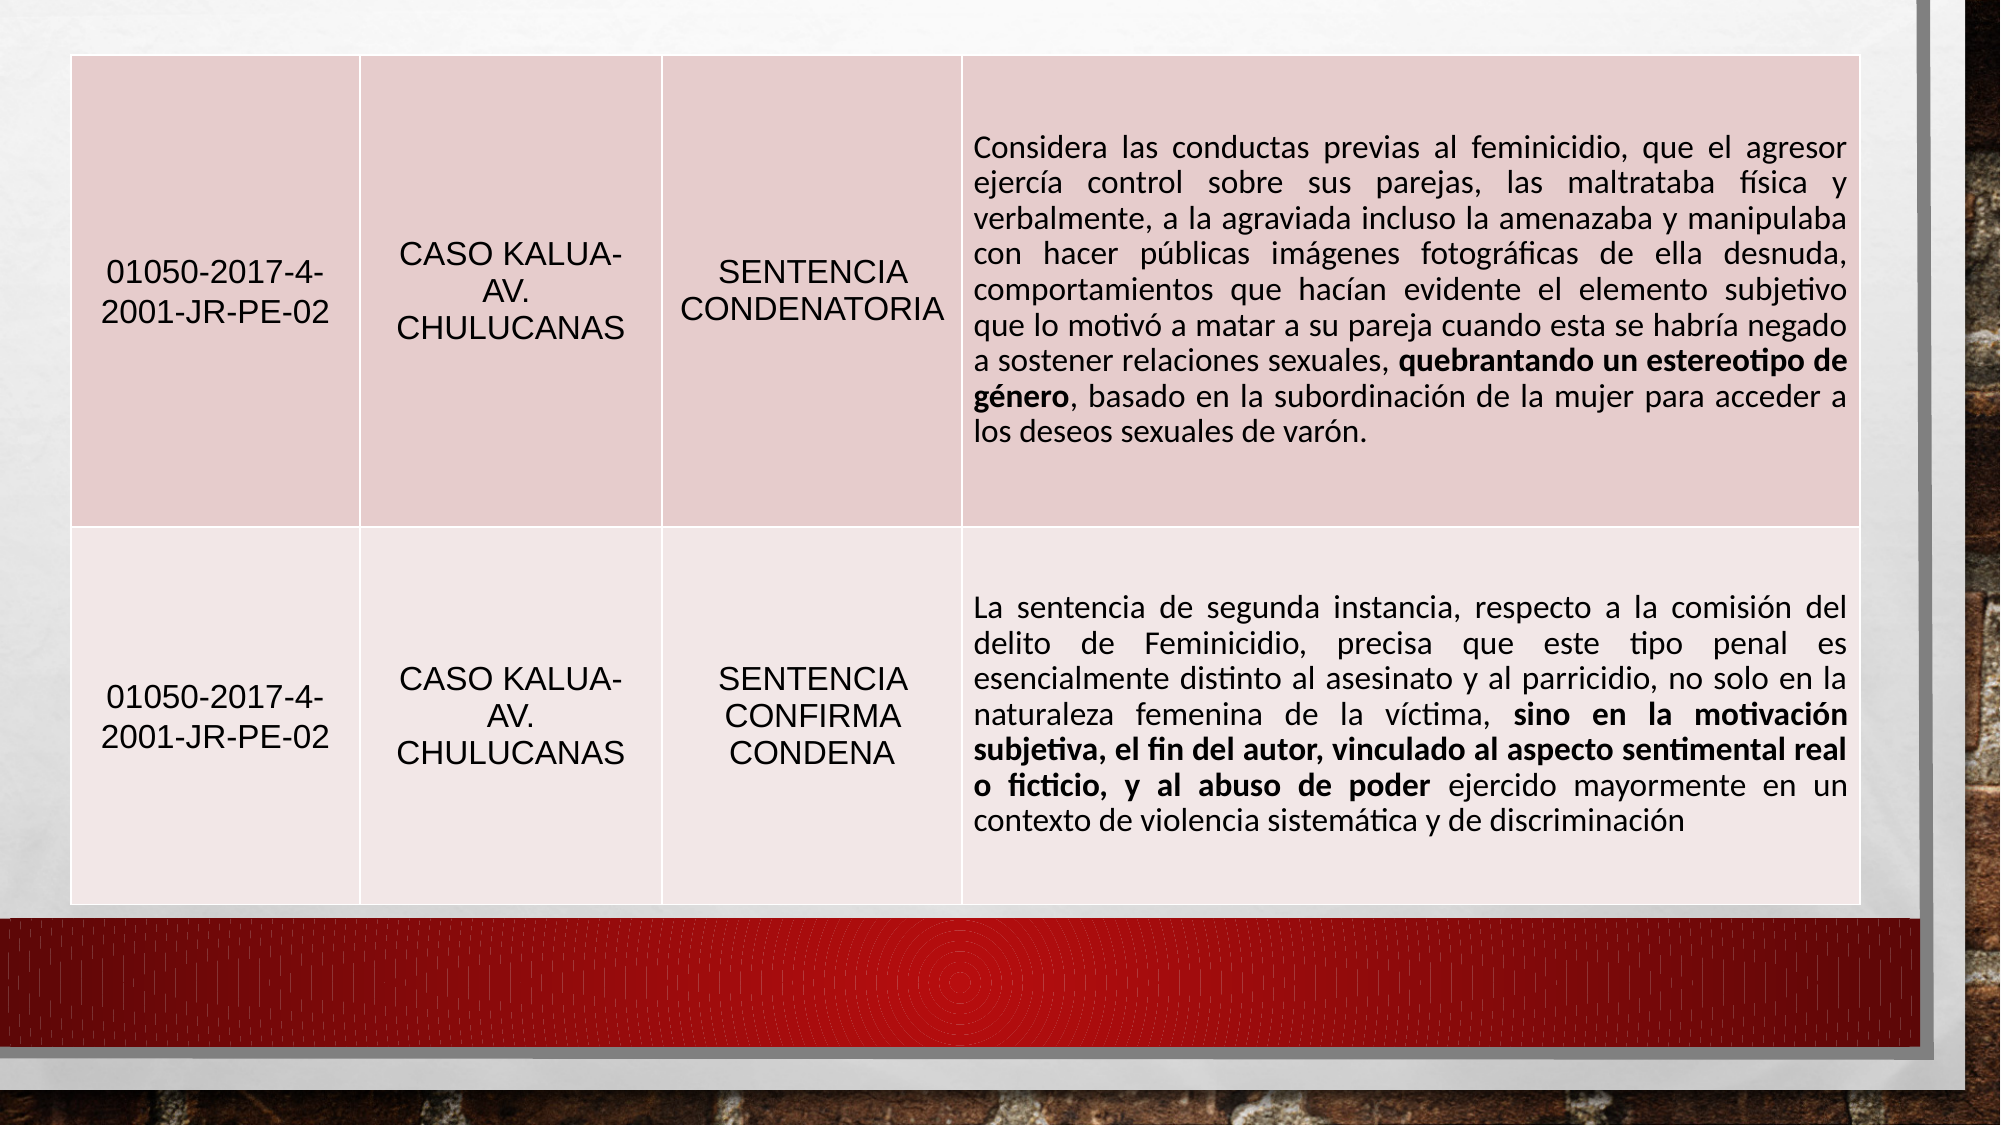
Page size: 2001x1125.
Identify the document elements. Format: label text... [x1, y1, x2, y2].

table_cell SENTENCIA CONFIRMA CONDENA [663, 528, 961, 904]
table_header SENTENCIA CONDENATORIA [663, 56, 961, 526]
table_cell La sentencia de segunda instancia, respecto a la comisión del delito de Feminicidio, precisa que este tipo penal es esencialmente distinto al asesinato y al parricidio, no solo en la naturaleza femenina de la víctima, sino en la motivación subjetiva, el fin del autor, vinculado al aspecto sentimental real o ficticio, y al abuso de poder ejercido mayormente en un contexto de violencia sistemática y de discriminación [963, 528, 1859, 904]
table_cell CASO KALUA- AV. CHULUCANAS [361, 528, 661, 904]
table_header 01050-2017-4-2001-JR-PE-02 [72, 56, 359, 526]
picture [0, 0, 2000, 1125]
table_header Considera las conductas previas al feminicidio, que el agresor ejercía control sobre sus parejas, las maltrataba física y verbalmente, a la agraviada incluso la amenazaba y manipulaba con hacer públicas imágenes fotográficas de ella desnuda, comportamientos que hacían evidente el elemento subjetivo que lo motivó a matar a su pareja cuando esta se habría negado a sostener relaciones sexuales, quebrantando un estereotipo de género, basado en la subordinación de la mujer para acceder a los deseos sexuales de varón. [963, 56, 1859, 526]
table_cell 01050-2017-4-2001-JR-PE-02 [72, 528, 359, 904]
table_header CASO KALUA- AV. CHULUCANAS [361, 56, 661, 526]
